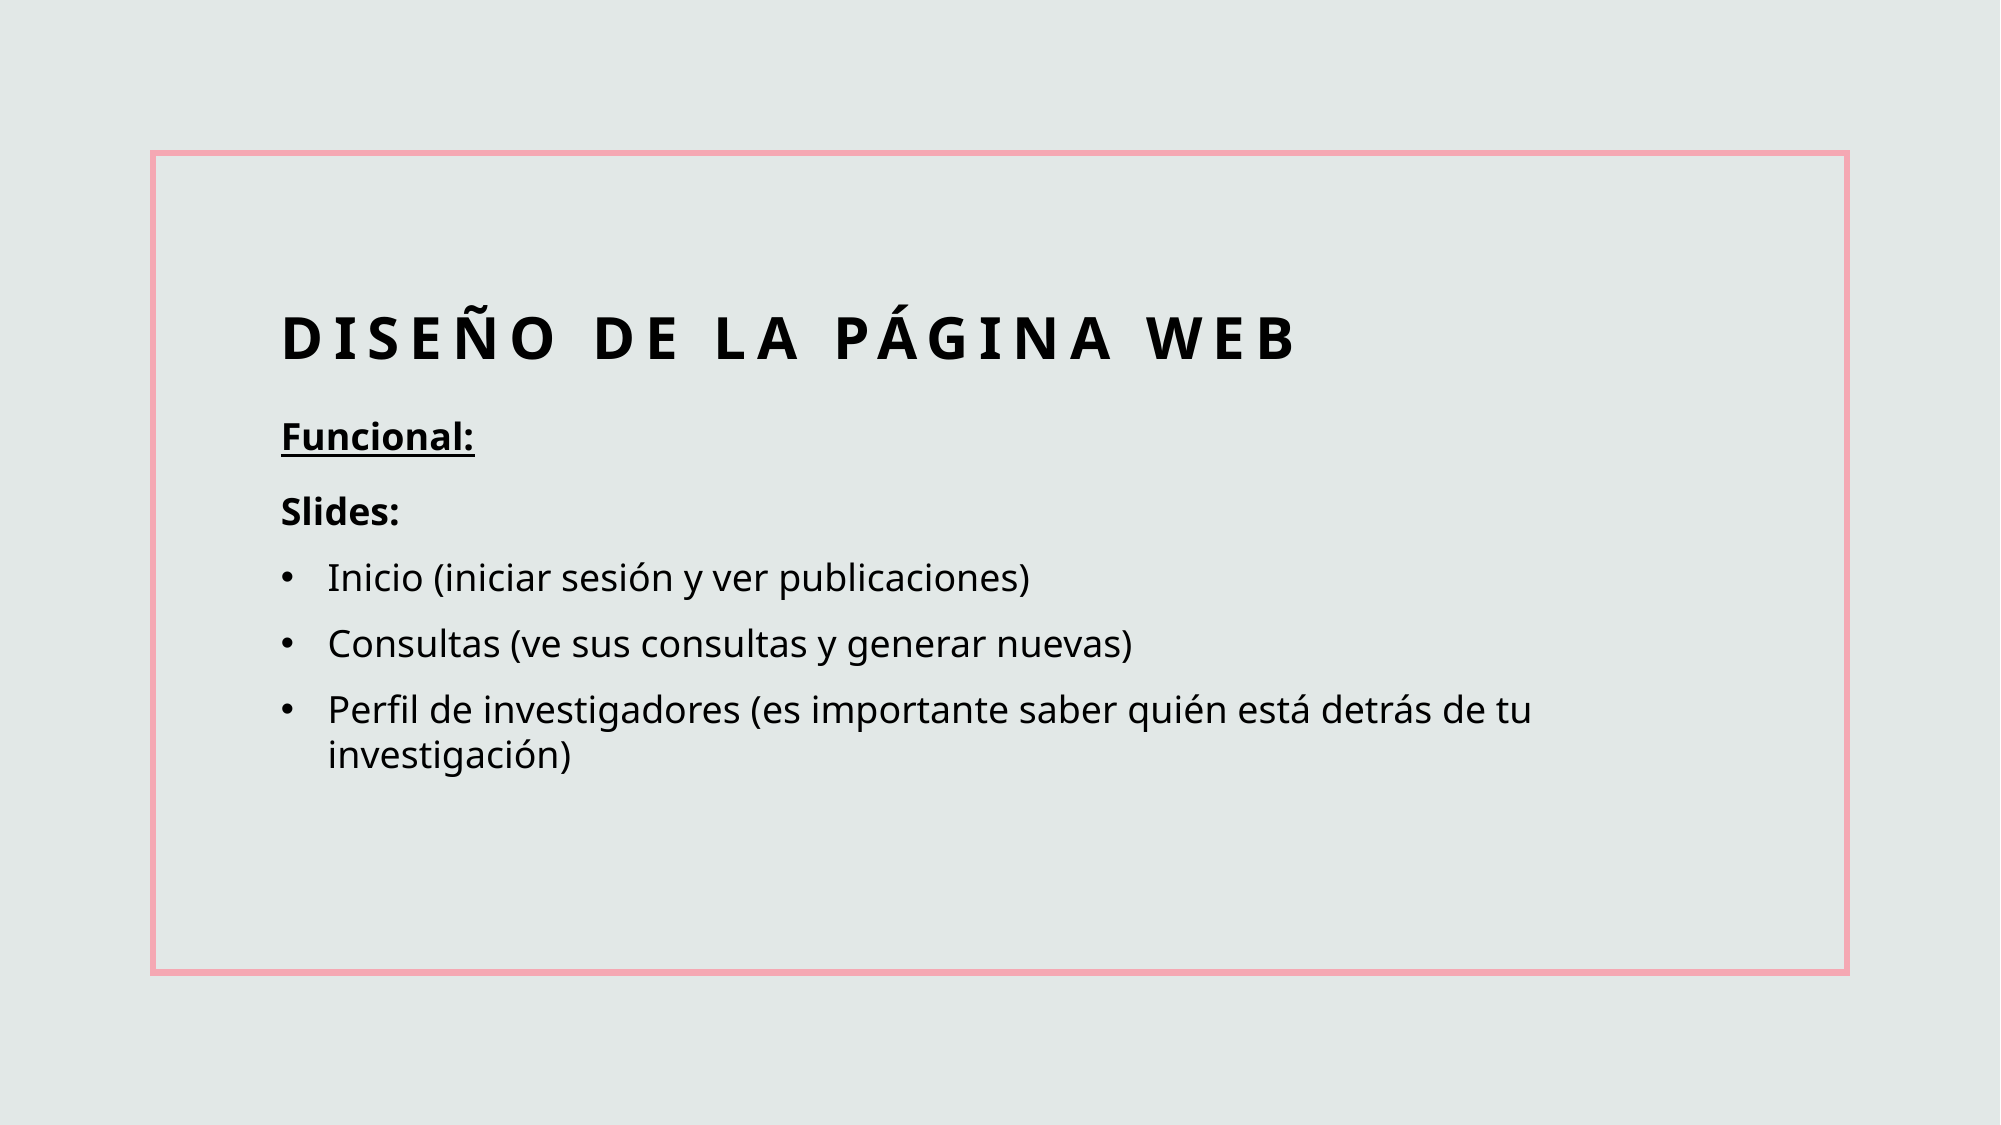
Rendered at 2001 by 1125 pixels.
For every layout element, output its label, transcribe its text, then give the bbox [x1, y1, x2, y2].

list Funcional: Slides: Inicio (iniciar sesión y ver publicaciones) Consultas (ve sus consultas y generar nuevas) Perfil de investigadores (es importante saber quién está detrás de tu investigación) [265, 396, 1739, 814]
title Diseño de la página web [265, 202, 1739, 379]
